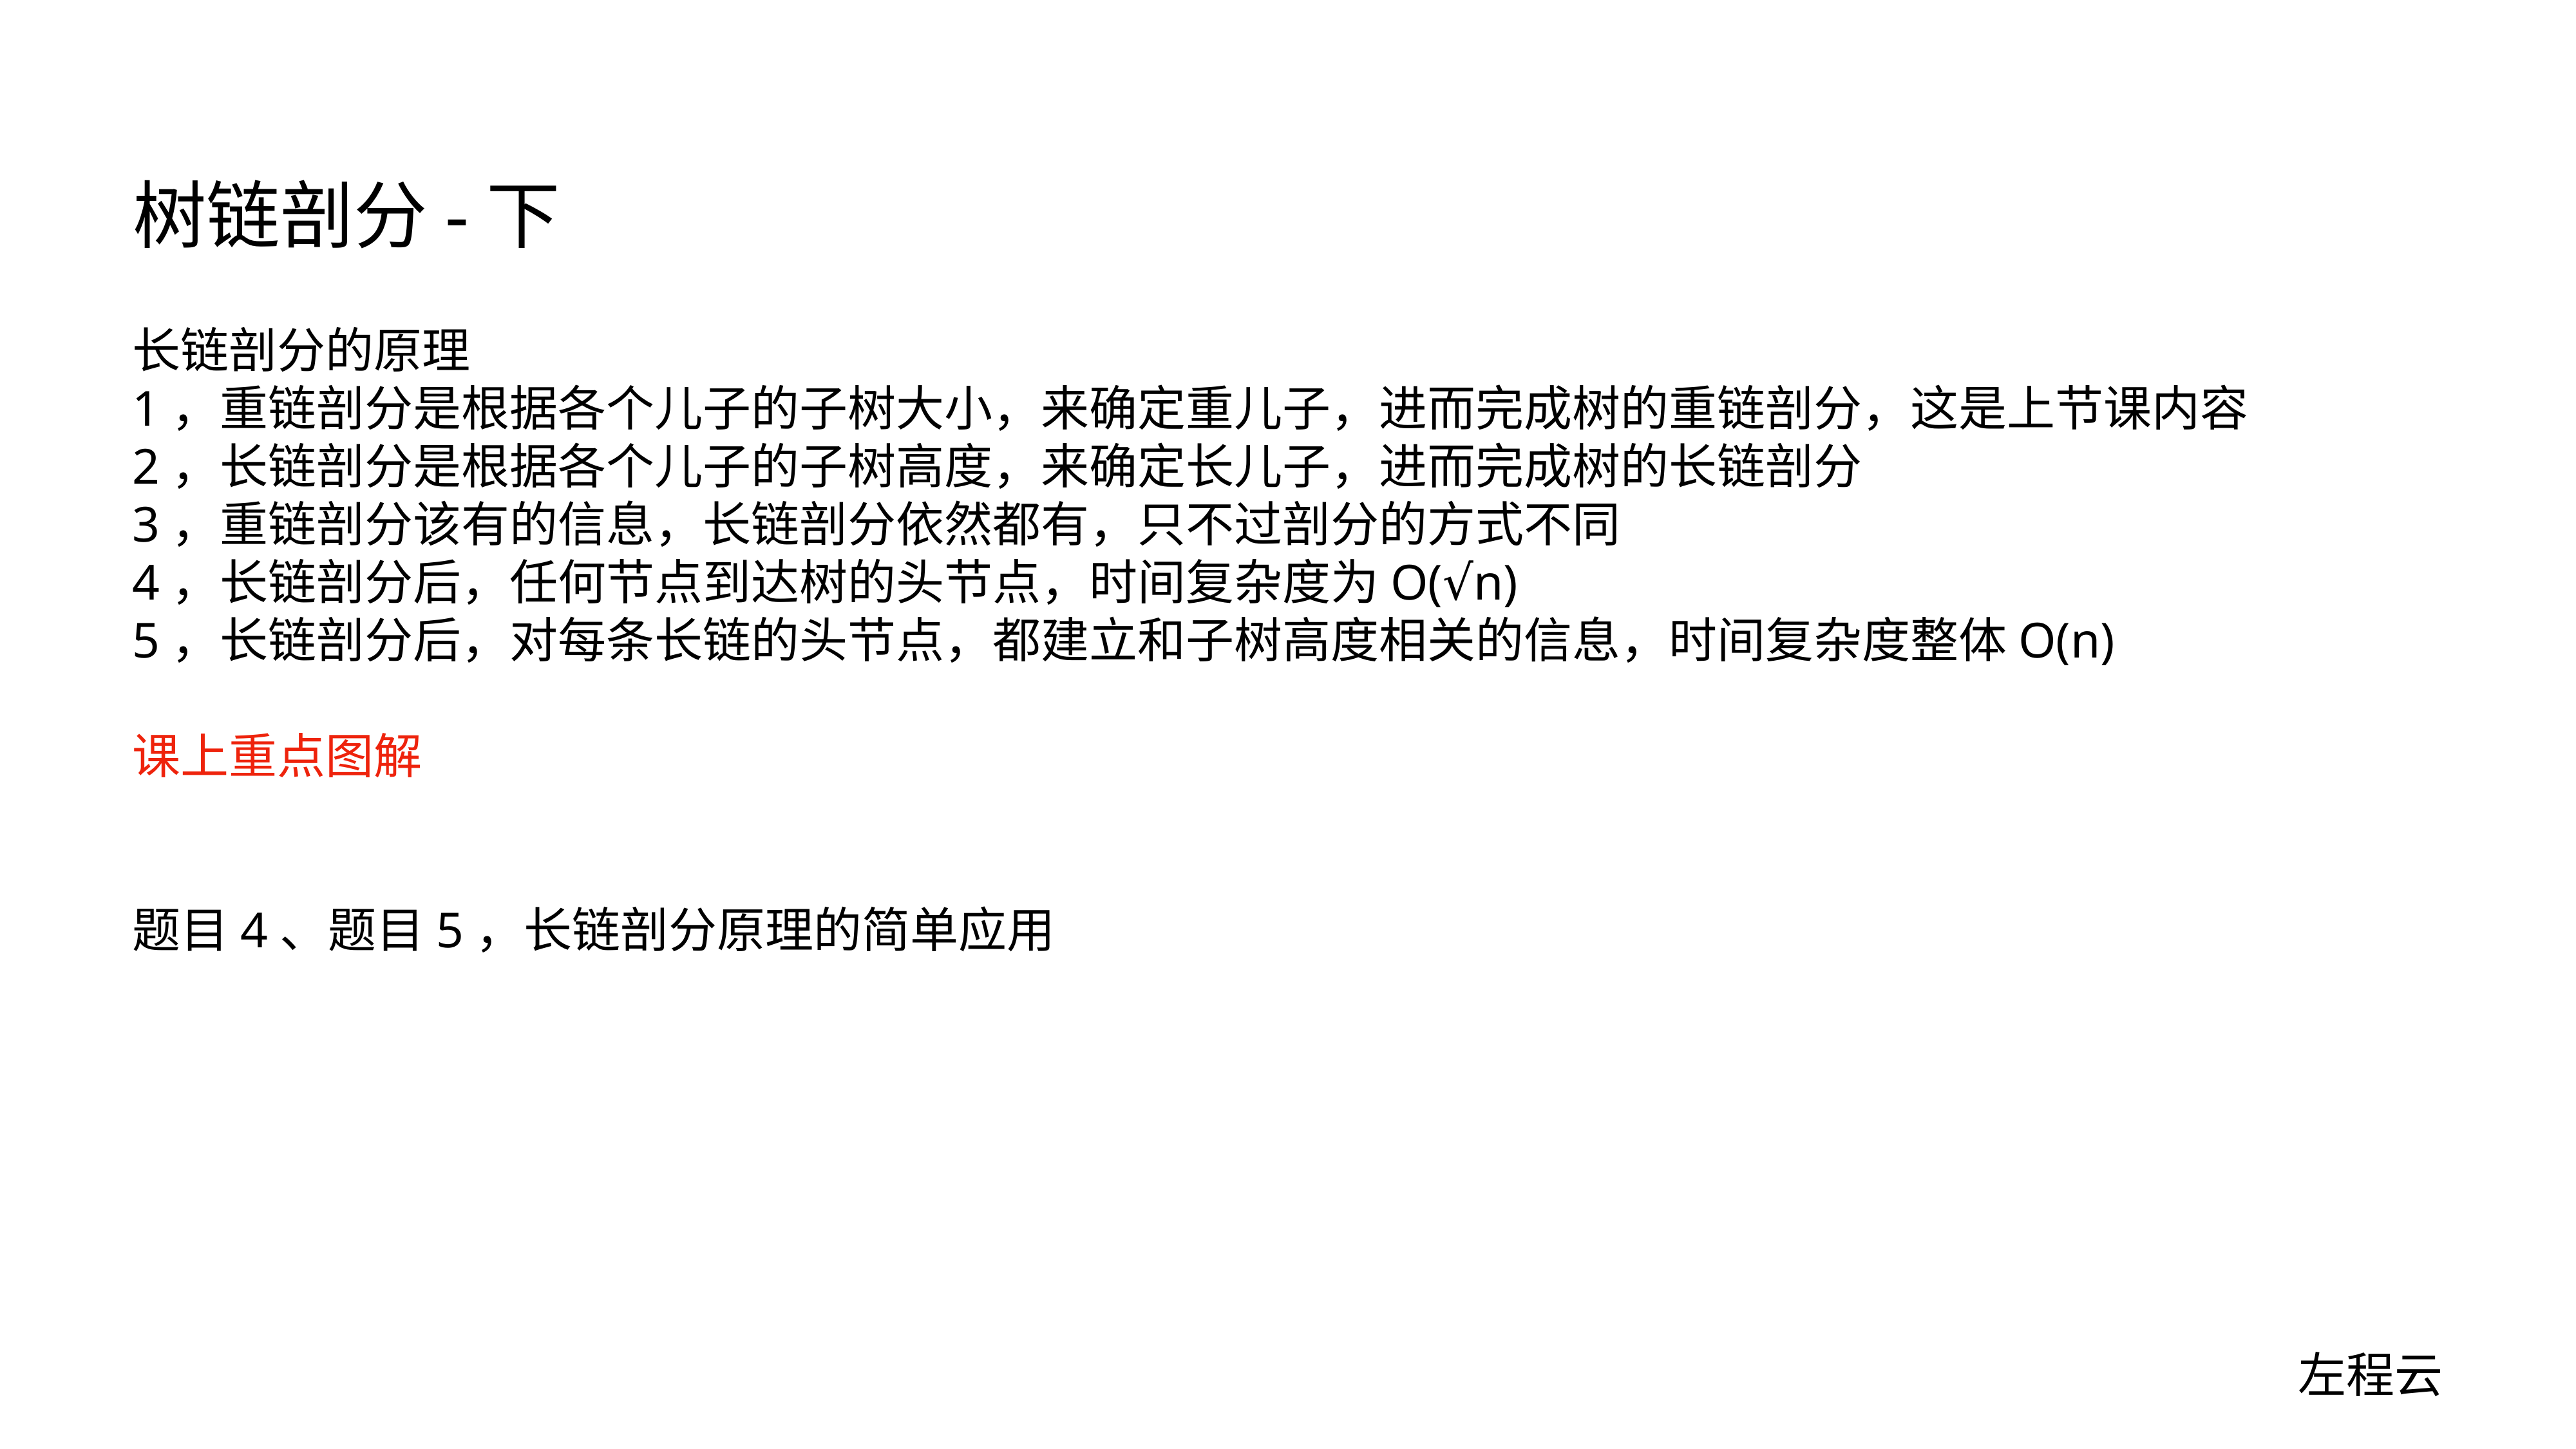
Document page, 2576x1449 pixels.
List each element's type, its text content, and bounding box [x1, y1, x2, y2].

text_box 长链剖分的原理 1，重链剖分是根据各个儿子的子树大小，来确定重儿子，进而完成树的重链剖分，这是上节课内容 2，长链剖分是根据各个儿子的子树高度，来确定长儿子，进而完成树的长链剖分 3，重链剖分该有的信息，长链剖分依然都有，只不过剖分的方式不同 4，长链剖分后，任何节点到达树的头节点，时间复杂度为O(√n) 5，长链剖分后，对每条长链的头节点，都建立和子树高度相关的信息，时间复杂度整体O(n) 课上重点图解 题目4、题目5，长链剖分原理的简单应用 [127, 314, 2449, 1304]
title 树链剖分-下 [127, 48, 2449, 263]
text_box 左程云 [127, 1339, 2449, 1408]
